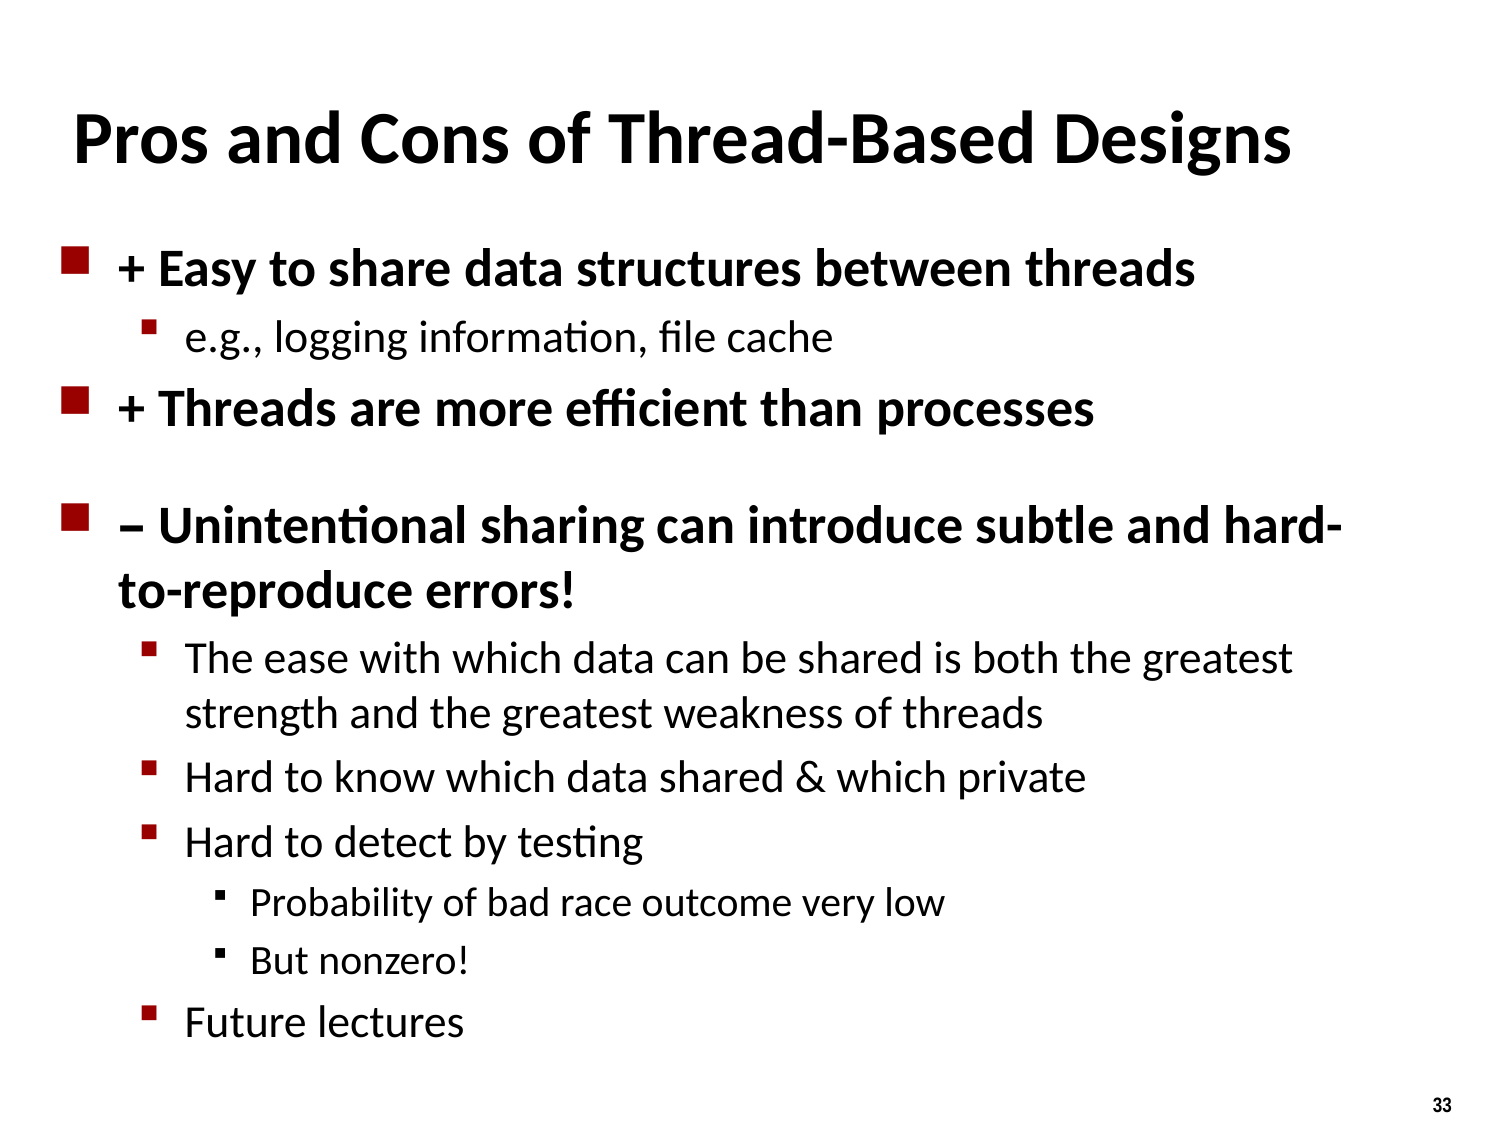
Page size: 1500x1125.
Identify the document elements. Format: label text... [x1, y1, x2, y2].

list + Easy to share data structures between threads e.g., logging information, file cache + Threads are more efficient than processes – Unintentional sharing can introduce subtle and hard-to-reproduce errors! The ease with which data can be shared is both the greatest strength and the greatest weakness of threads Hard to know which data shared & which private Hard to detect by testing Probability of bad race outcome very low But nonzero! Future lectures [47, 224, 1411, 1083]
title Pros and Cons of Thread-Based Designs [58, 71, 1351, 197]
